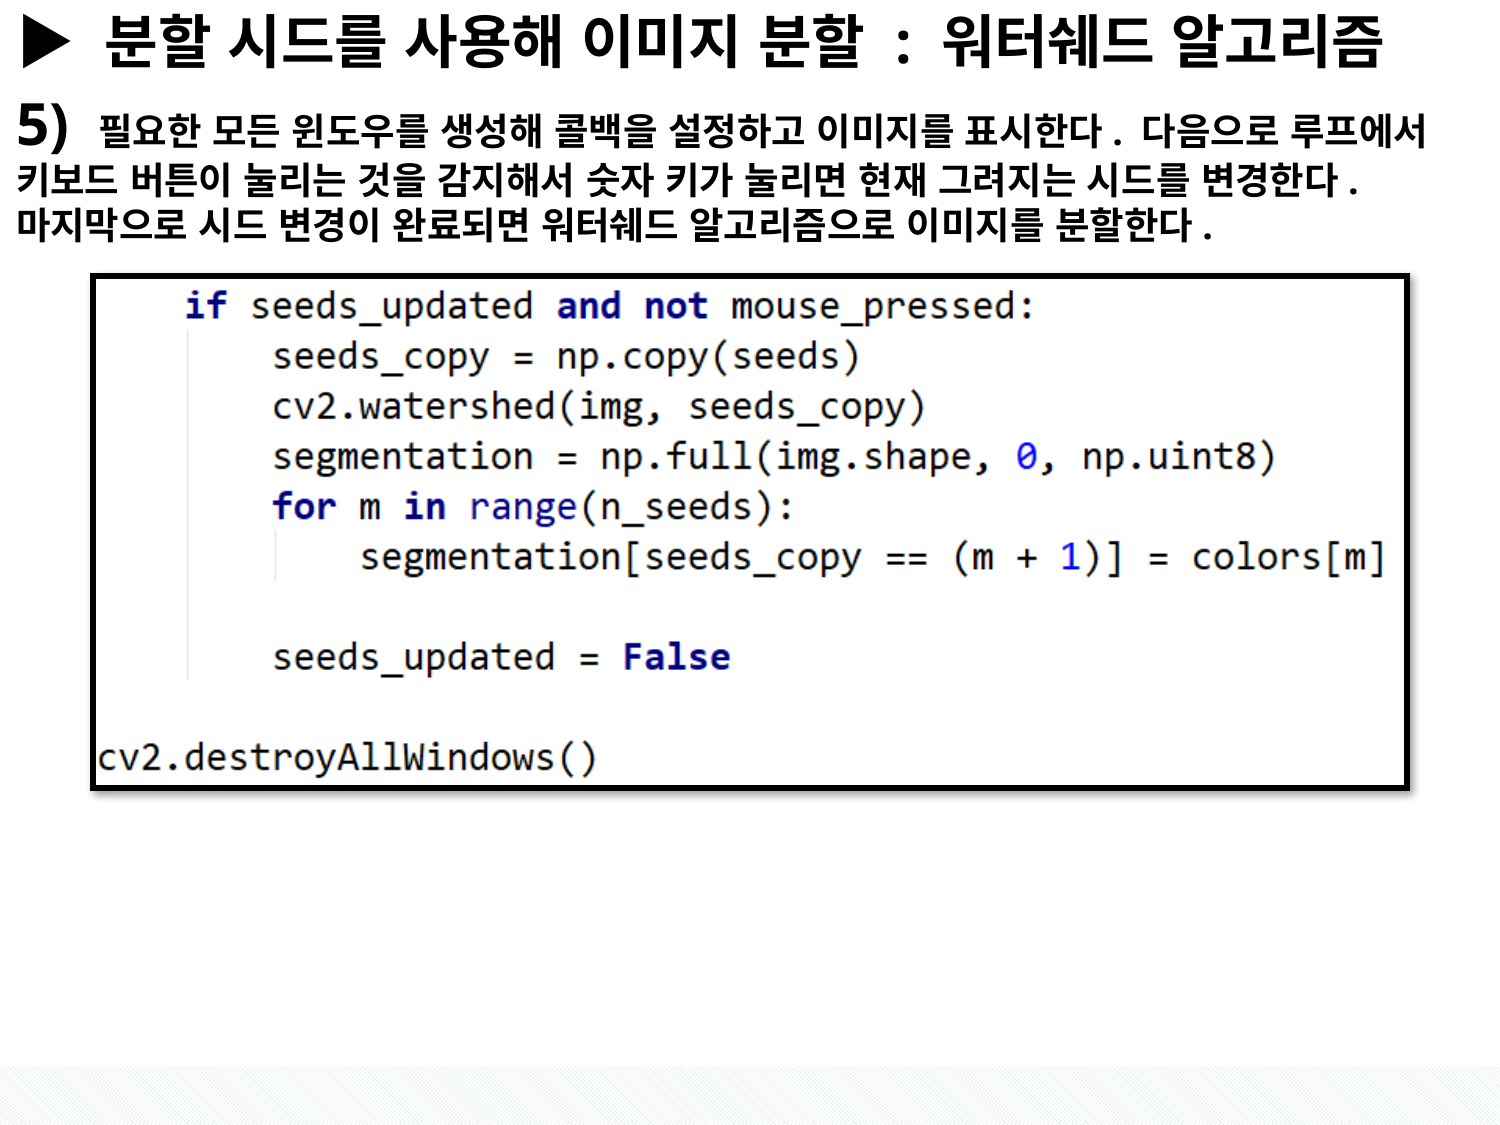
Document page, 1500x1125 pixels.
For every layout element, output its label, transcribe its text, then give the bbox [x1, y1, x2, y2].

picture [95, 278, 1405, 786]
list ▶ 분할 시드를 사용해 이미지 분할 : 워터쉐드 알고리즘 5) 필요한 모든 윈도우를 생성해 콜백을 설정하고 이미지를 표시한다. 다음으로 루프에서 키보드 버튼이 눌리는 것을 감지해서 숫자 키가 눌리면 현재 그려지는 시드를 변경한다. 마지막으로 시드 변경이 완료되면 워터쉐드 알고리즘으로 이미지를 분할한다. [0, 0, 1500, 860]
